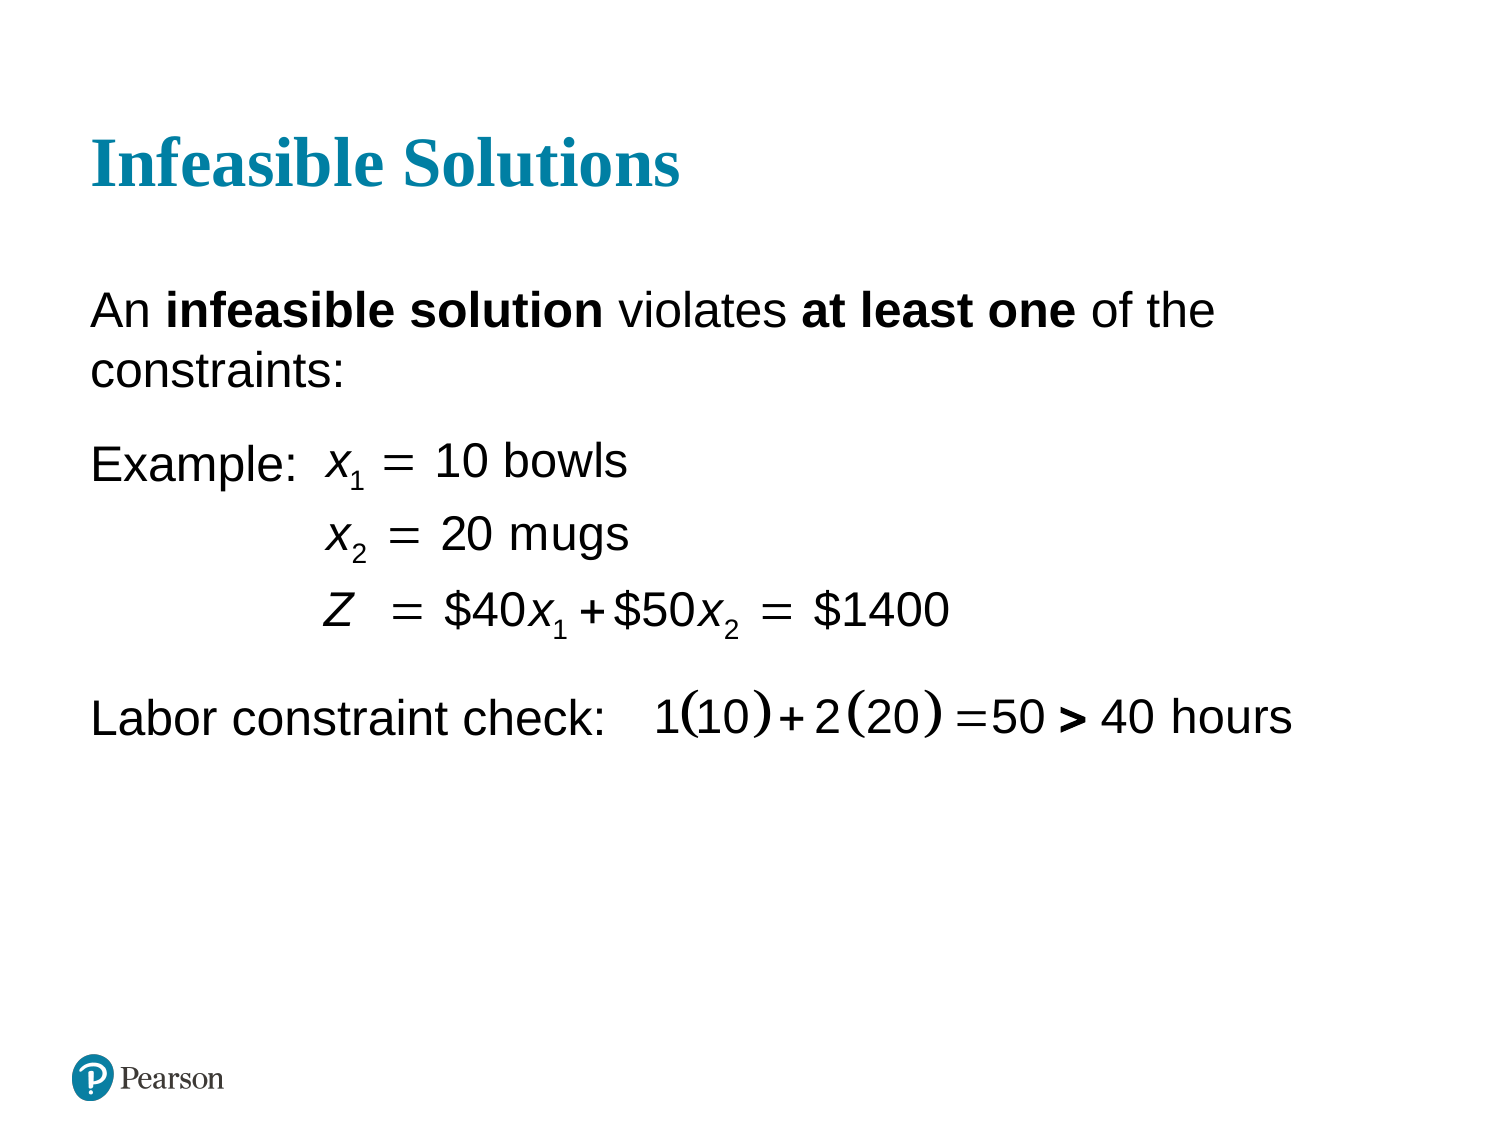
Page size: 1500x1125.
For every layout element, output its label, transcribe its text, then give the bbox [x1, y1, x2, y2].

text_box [650, 680, 1302, 763]
list An infeasible solution violates at least one of the constraints: [75, 262, 1425, 411]
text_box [317, 429, 960, 650]
picture [80, 1063, 106, 1088]
picture [98, 1054, 224, 1101]
picture [72, 1054, 88, 1070]
title Infeasible Solutions [75, 35, 1425, 216]
picture [72, 1087, 83, 1101]
list Example: [75, 416, 339, 488]
list Labor constraint check: [75, 670, 629, 736]
